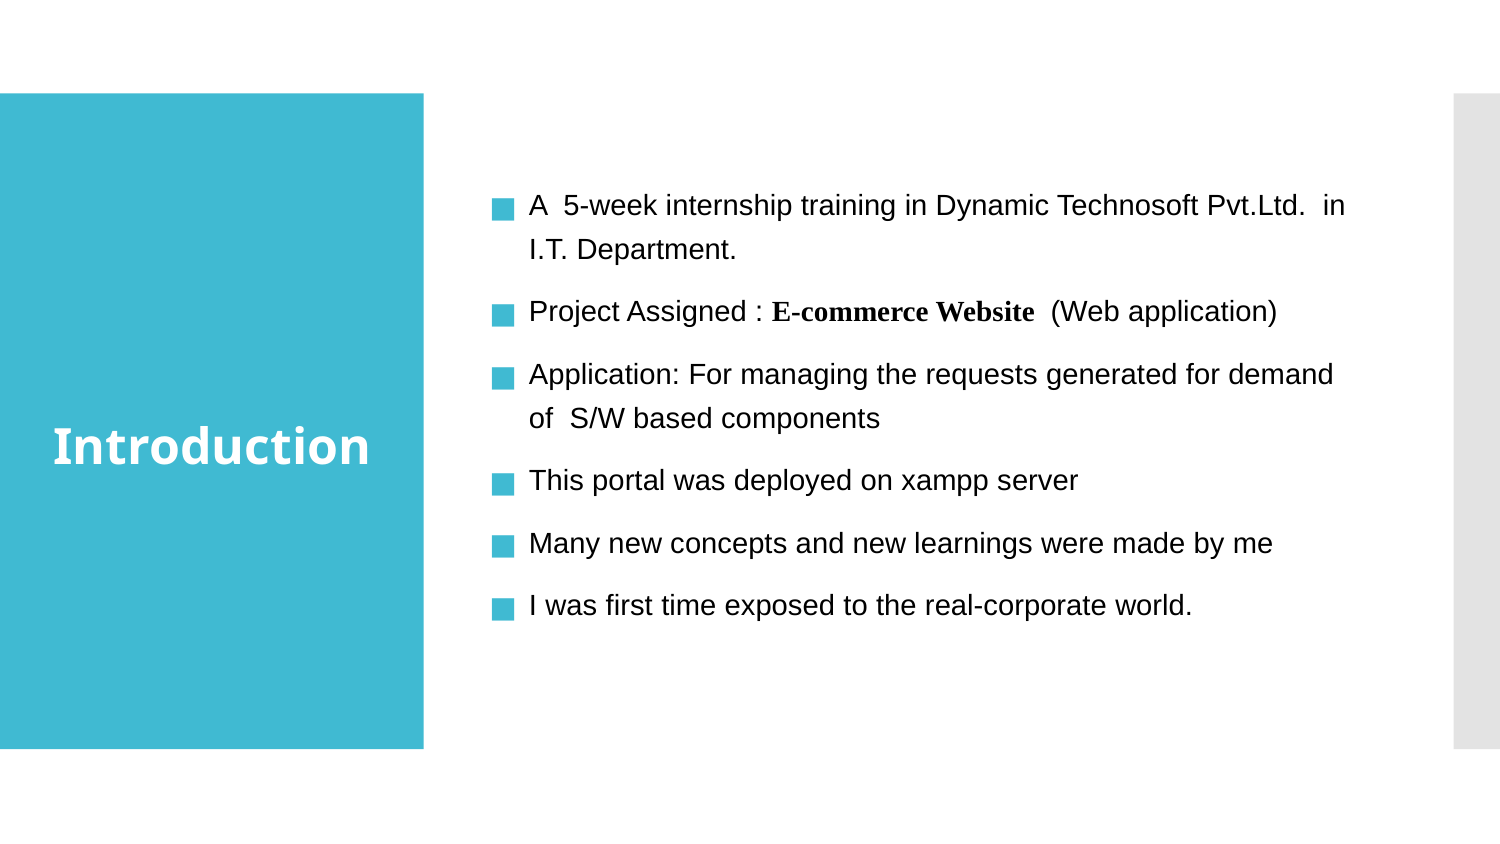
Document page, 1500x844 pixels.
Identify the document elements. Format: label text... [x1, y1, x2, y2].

list A 5-week internship training in Dynamic Technosoft Pvt.Ltd. in I.T. Department. Project Assigned : E-commerce Website (Web application) Application: For managing the requests generated for demand of S/W based components This portal was deployed on xampp server Many new concepts and new learnings were made by me I was first time exposed to the real-corporate world. [476, 106, 1376, 737]
title Introduction [31, 138, 394, 705]
